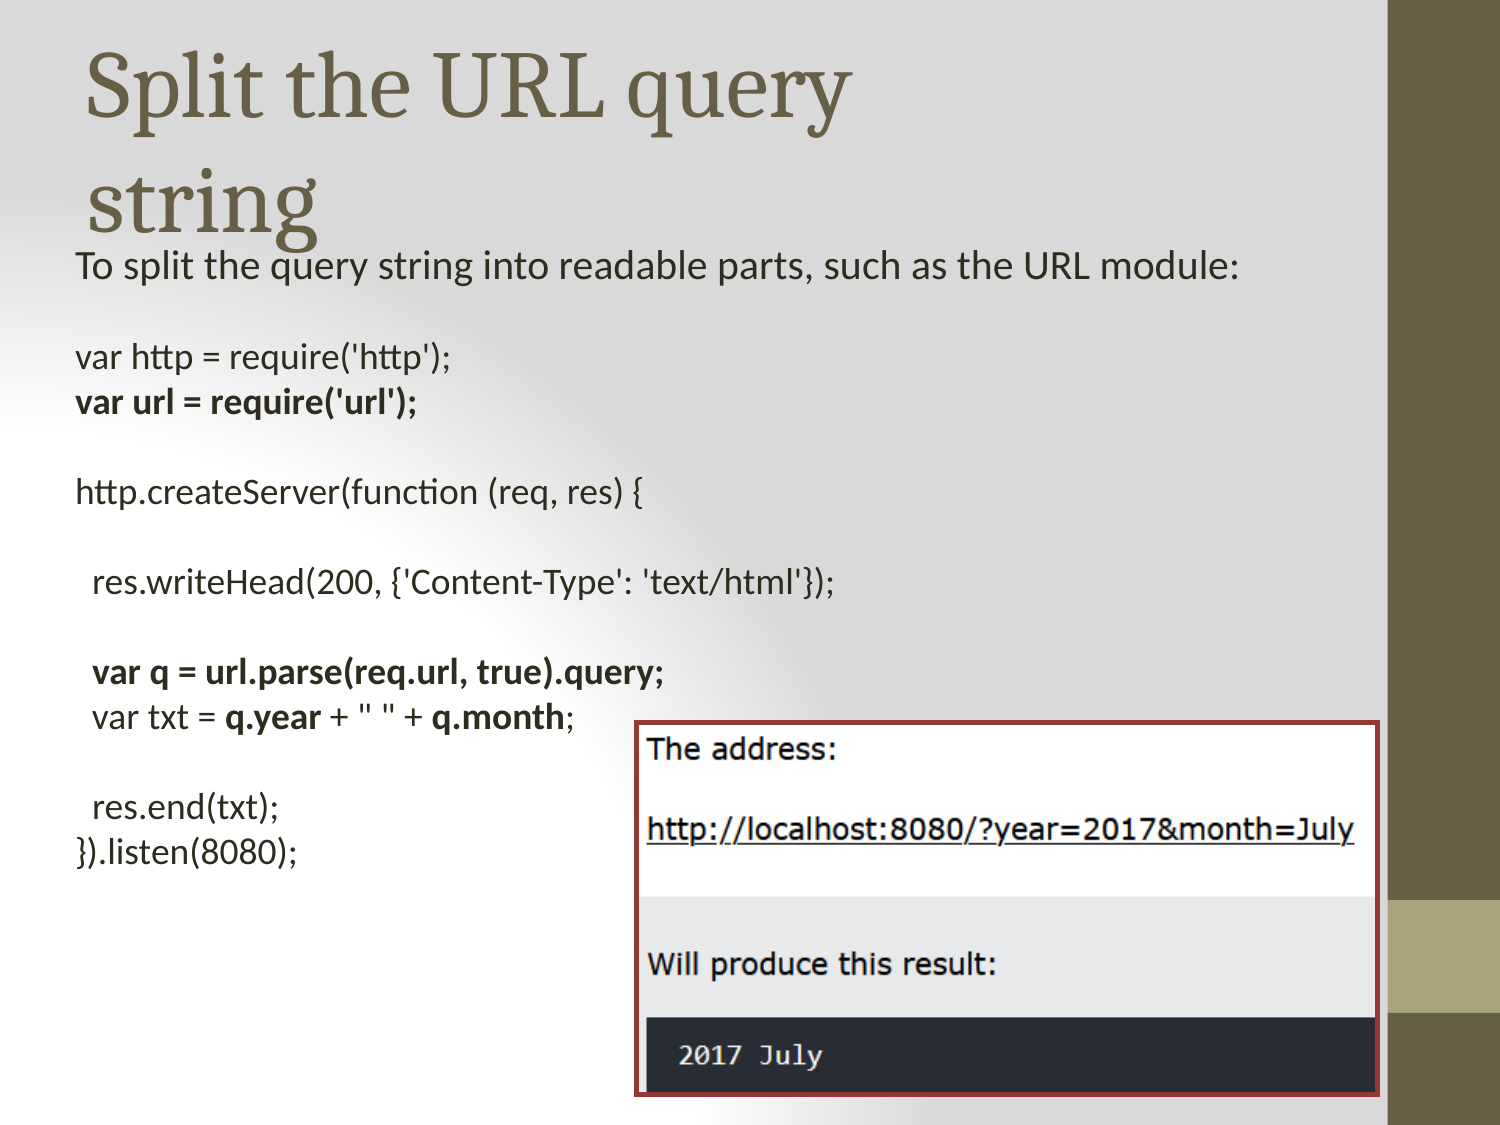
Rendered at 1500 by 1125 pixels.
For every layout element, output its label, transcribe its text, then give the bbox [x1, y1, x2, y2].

picture [0, 0, 1387, 1125]
title Split the URL query string [87, 21, 921, 141]
list To split the query string into readable parts, such as the URL module: var http = require('http'); var url = require('url'); http.createServer(function (req, res) { res.writeHead(200, {'Content-Type': 'text/html'}); var q = url.parse(req.url, true).query; var txt = q.year + " " + q.month; res.end(txt); }).listen(8080); [75, 237, 1329, 925]
